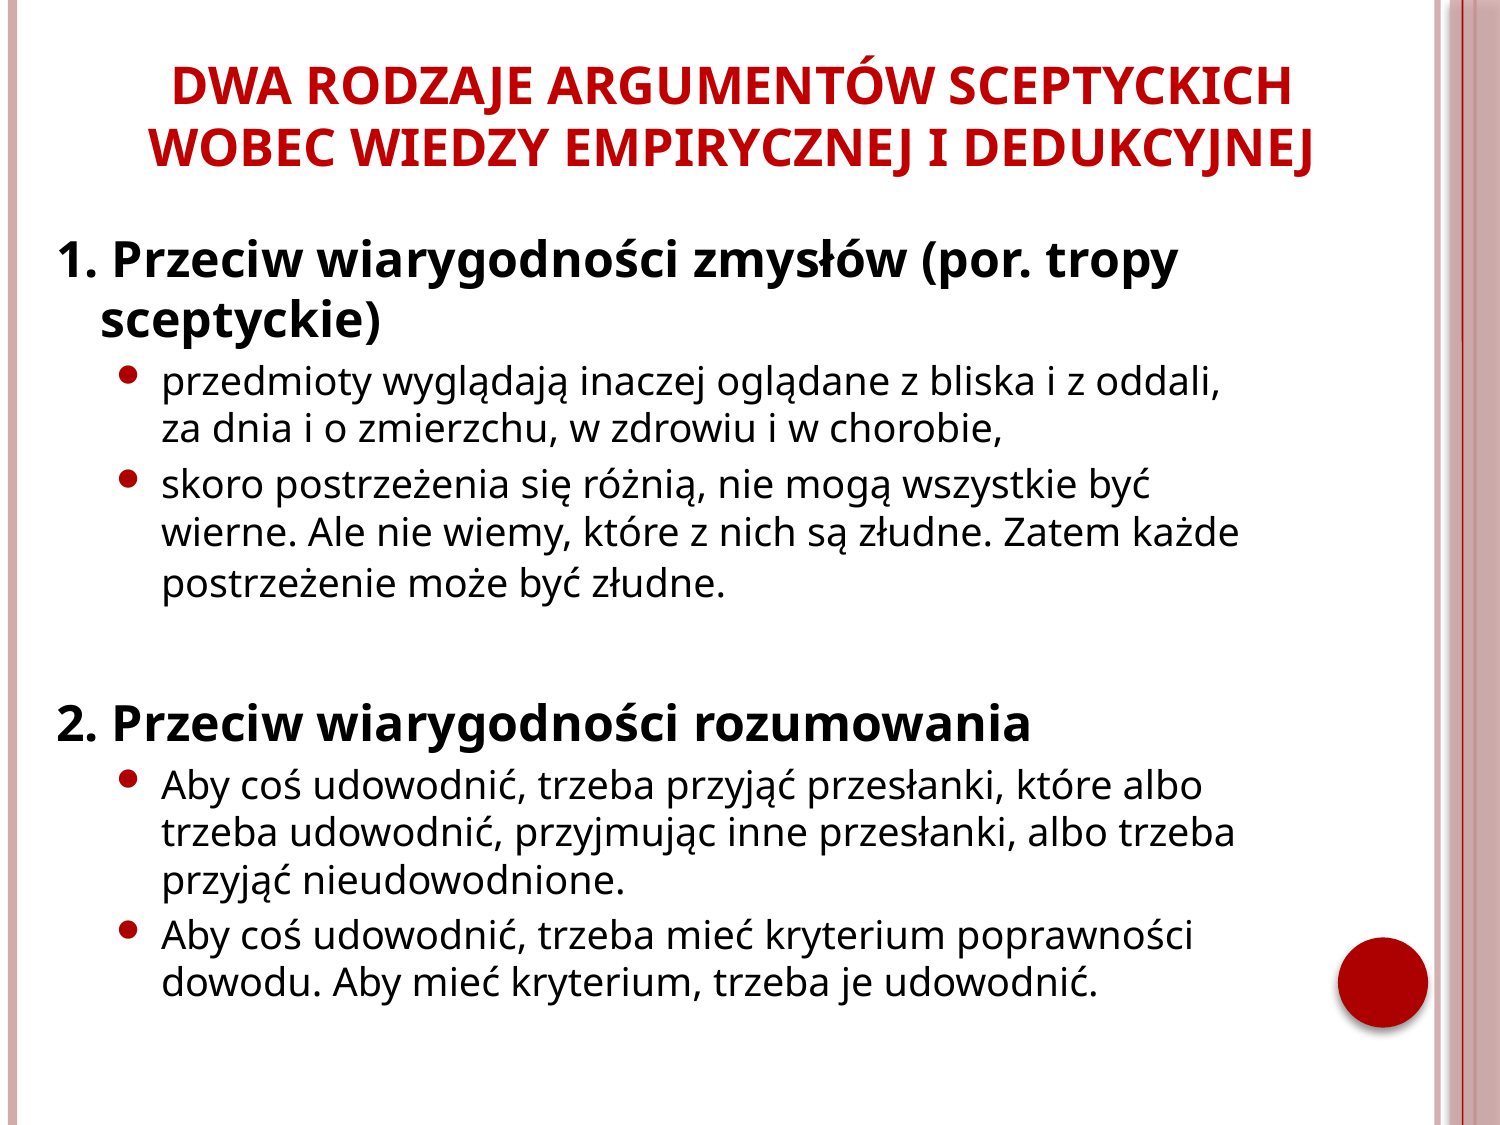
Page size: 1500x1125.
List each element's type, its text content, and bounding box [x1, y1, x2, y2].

list 1. Przeciw wiarygodności zmysłów (por. tropy sceptyckie) przedmioty wyglądają inaczej oglądane z bliska i z oddali, za dnia i o zmierzchu, w zdrowiu i w chorobie, skoro postrzeżenia się różnią, nie mogą wszystkie być wierne. Ale nie wiemy, które z nich są złudne. Zatem każde postrzeżenie może być złudne. 2. Przeciw wiarygodności rozumowania Aby coś udowodnić, trzeba przyjąć przesłanki, które albo trzeba udowodnić, przyjmując inne przesłanki, albo trzeba przyjąć nieudowodnione. Aby coś udowodnić, trzeba mieć kryterium poprawności dowodu. Aby mieć kryterium, trzeba je udowodnić. [41, 220, 1267, 1078]
title Dwa rodzaje argumentów sceptyckich wobec wiedzy empirycznej i dedukcyjnej [64, 31, 1400, 185]
